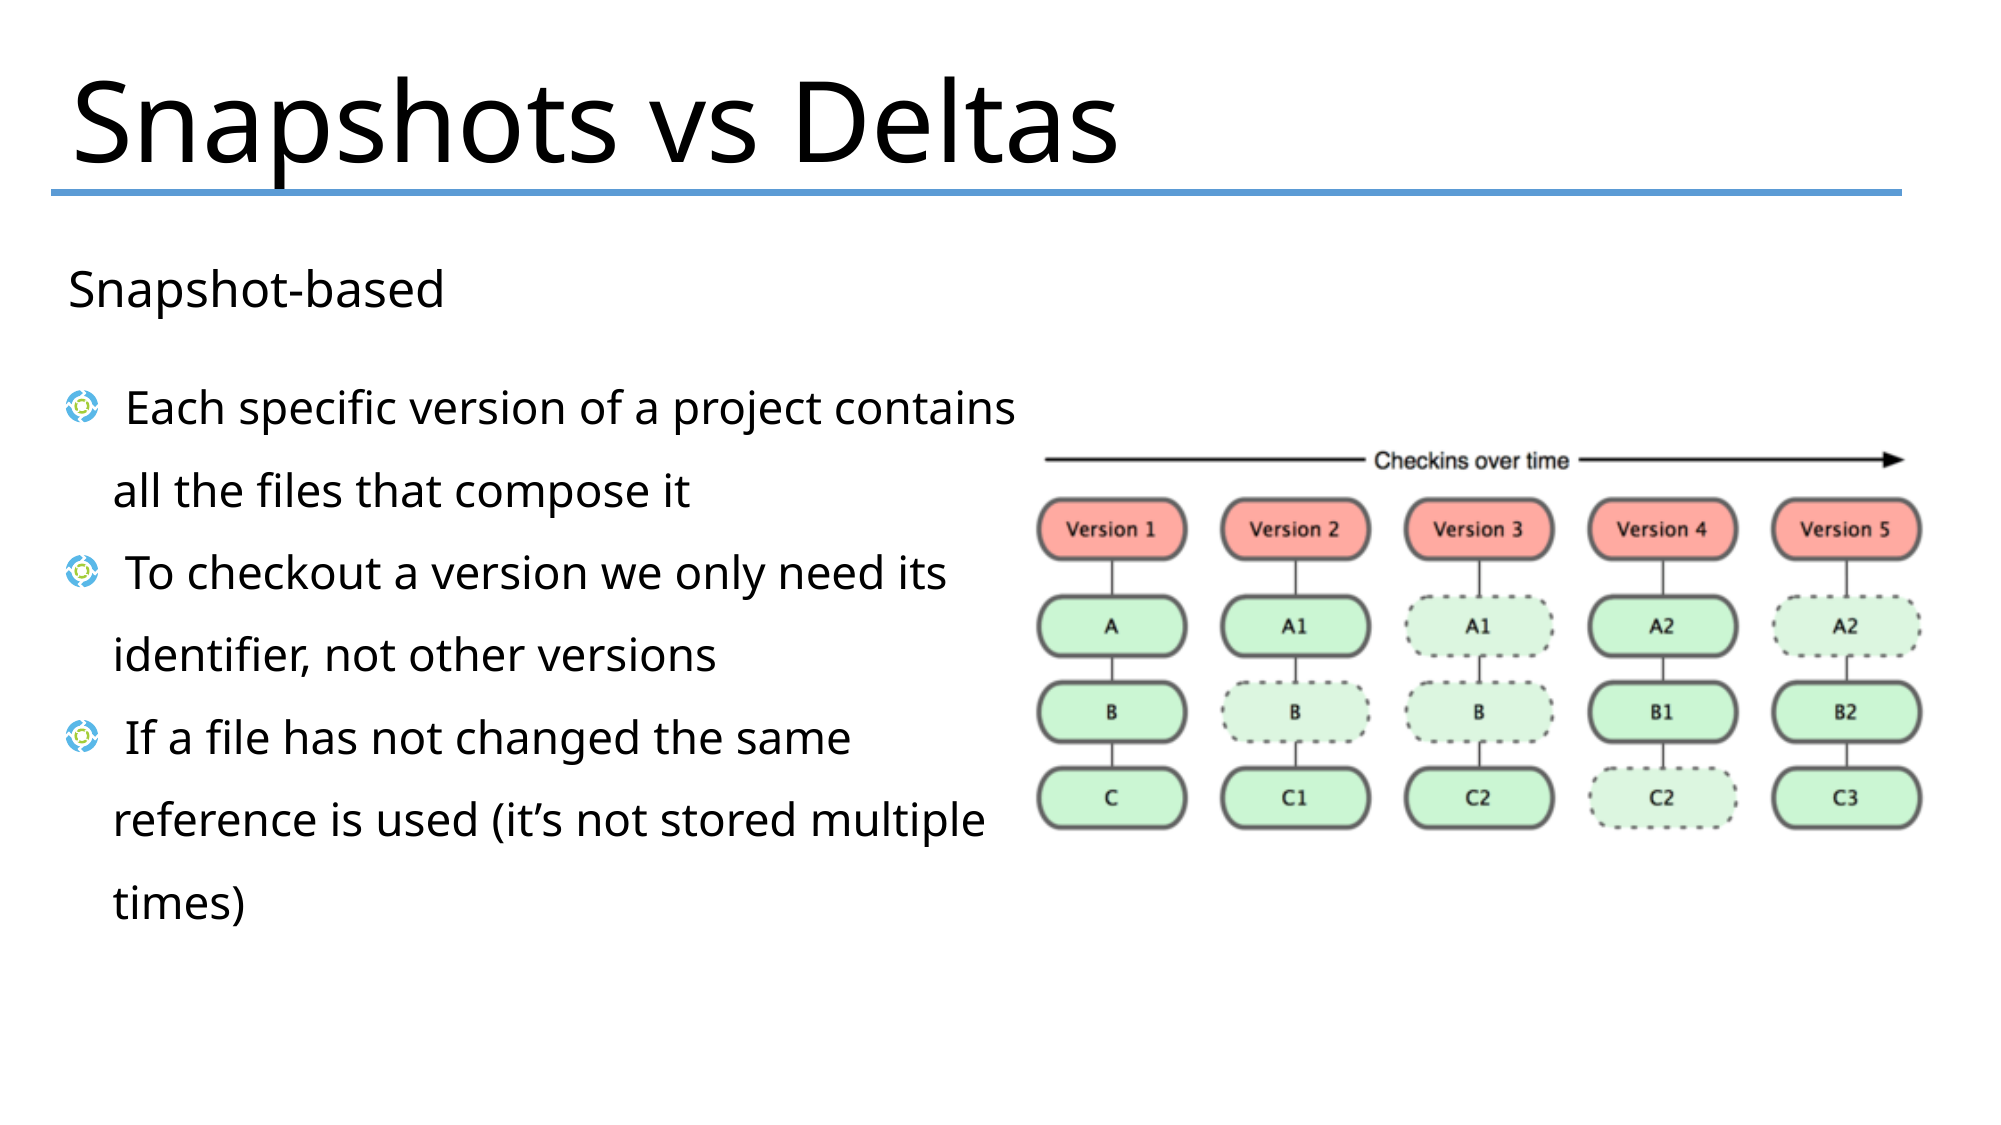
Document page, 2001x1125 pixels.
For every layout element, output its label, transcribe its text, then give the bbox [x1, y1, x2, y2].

text_box Snapshot-based [53, 249, 462, 325]
text_box Snapshots vs Deltas [56, 42, 1138, 189]
picture [1033, 434, 1925, 833]
text_box Each specific version of a project contains all the files that compose it To checkout a version we only need its identifier, not other versions If a file has not changed the same reference is used (it’s not stored multiple times) [51, 343, 1034, 936]
